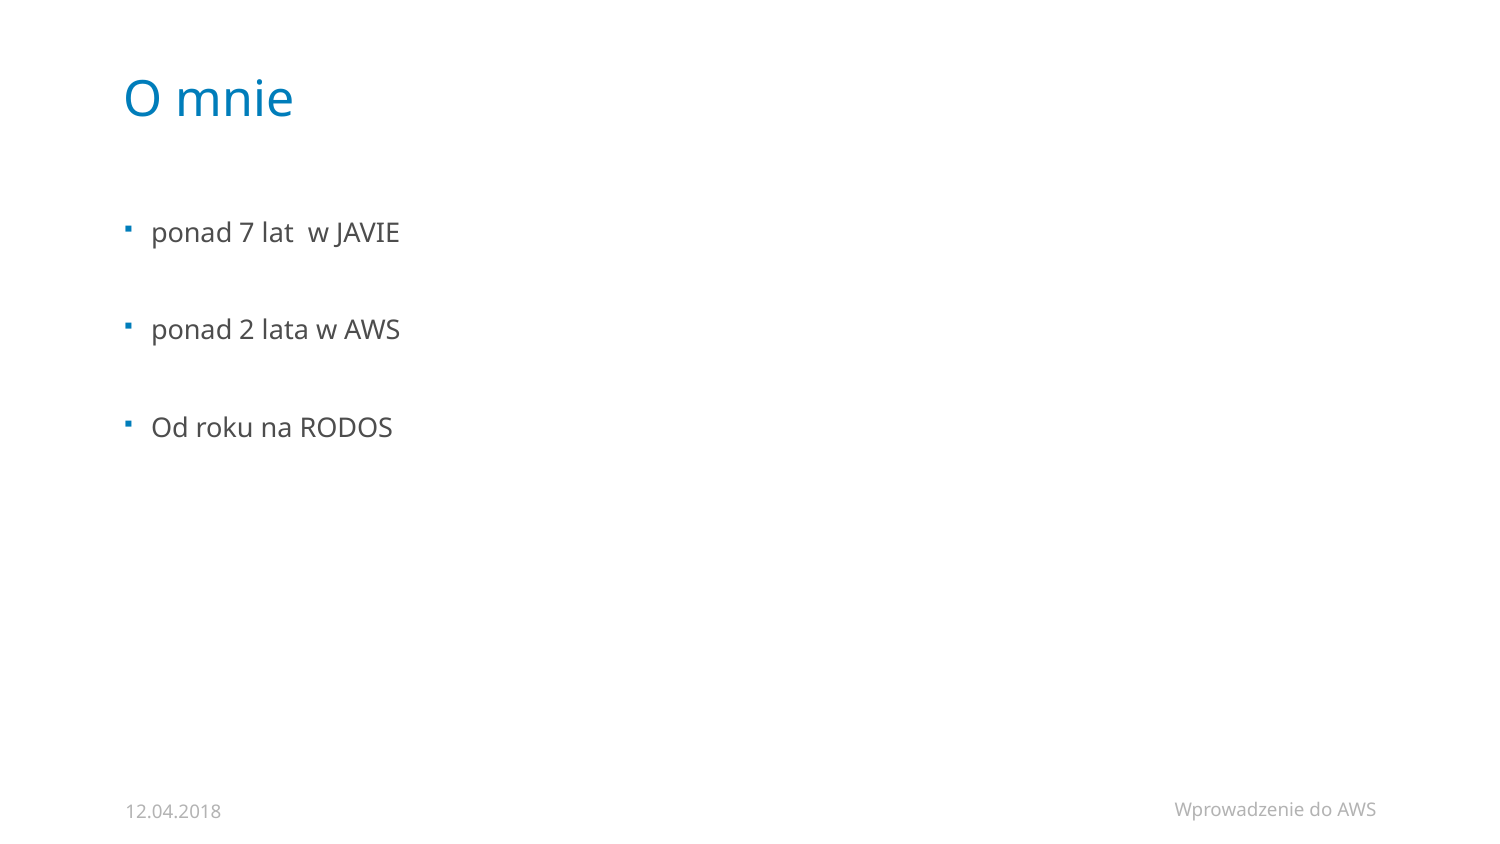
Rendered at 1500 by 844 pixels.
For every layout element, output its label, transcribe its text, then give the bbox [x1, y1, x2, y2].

title O mnie [123, 67, 1376, 127]
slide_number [125, 778, 1034, 844]
footer Wprowadzenie do AWS [1080, 776, 1376, 844]
list ponad 7 lat w JAVIE ponad 2 lata w AWS Od roku na RODOS [123, 150, 1376, 777]
